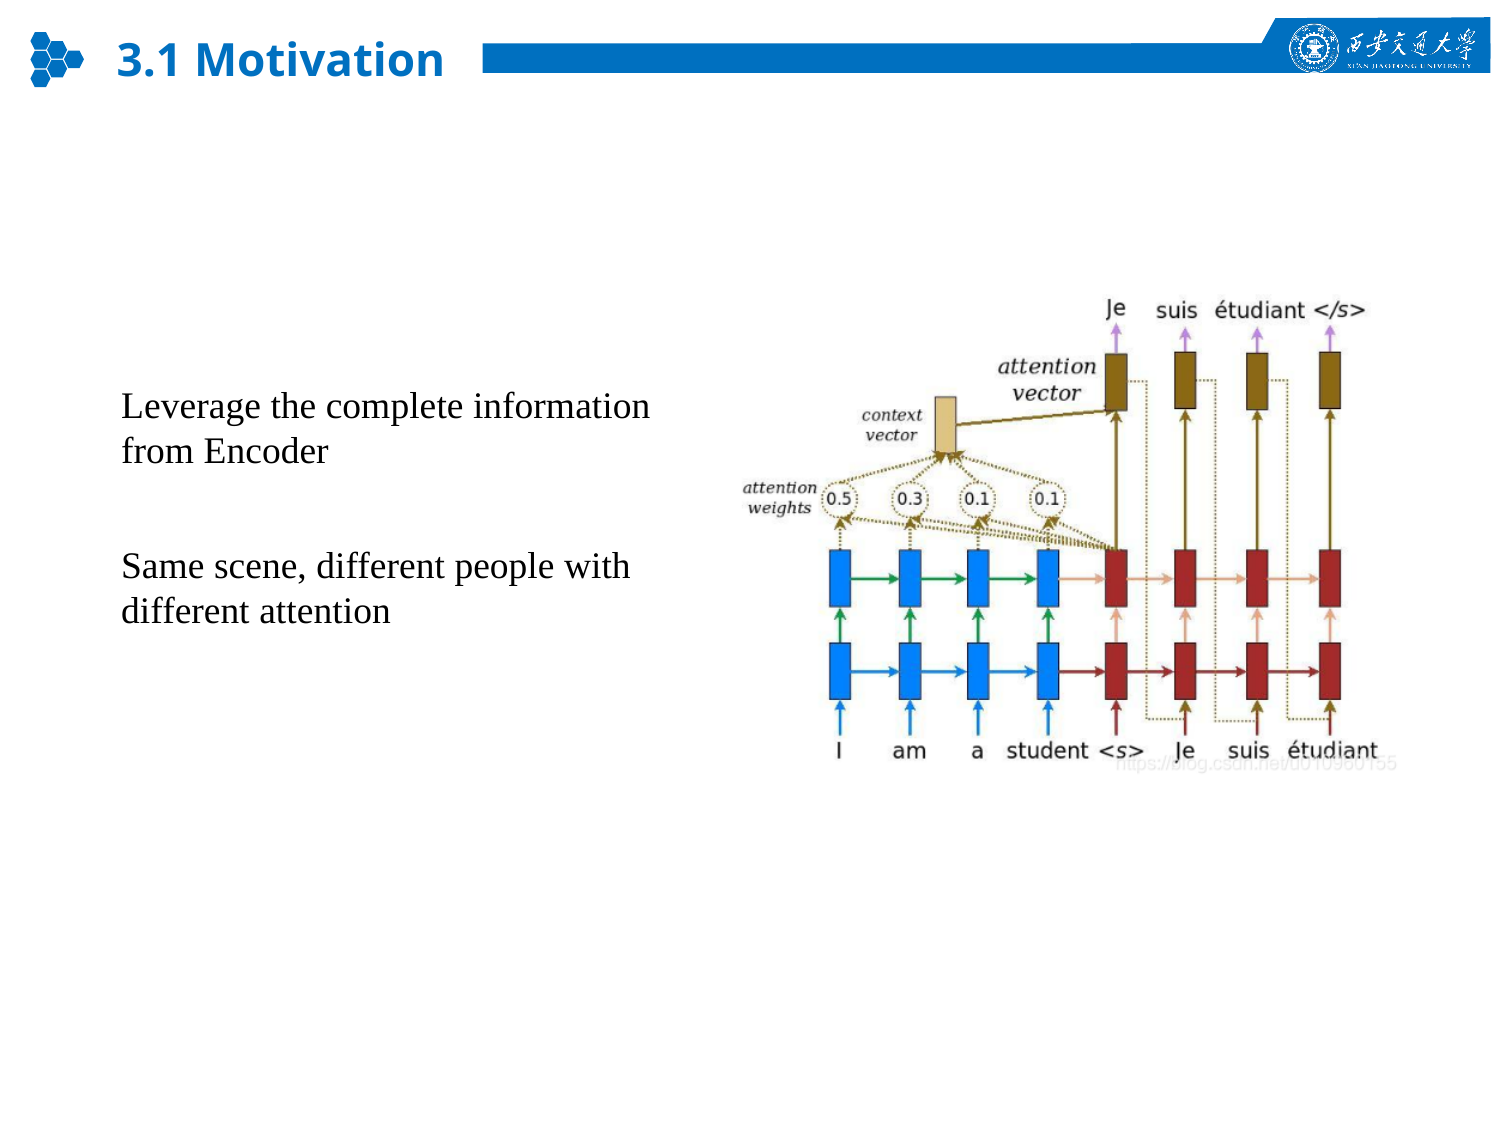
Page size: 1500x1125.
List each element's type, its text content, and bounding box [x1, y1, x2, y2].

text_box Same scene, different people with different attention [106, 533, 712, 639]
text_box 3.1 Motivation [101, 22, 461, 93]
text_box Leverage the complete information from Encoder [106, 373, 712, 479]
picture [712, 261, 1408, 785]
text_box [482, 42, 1285, 74]
